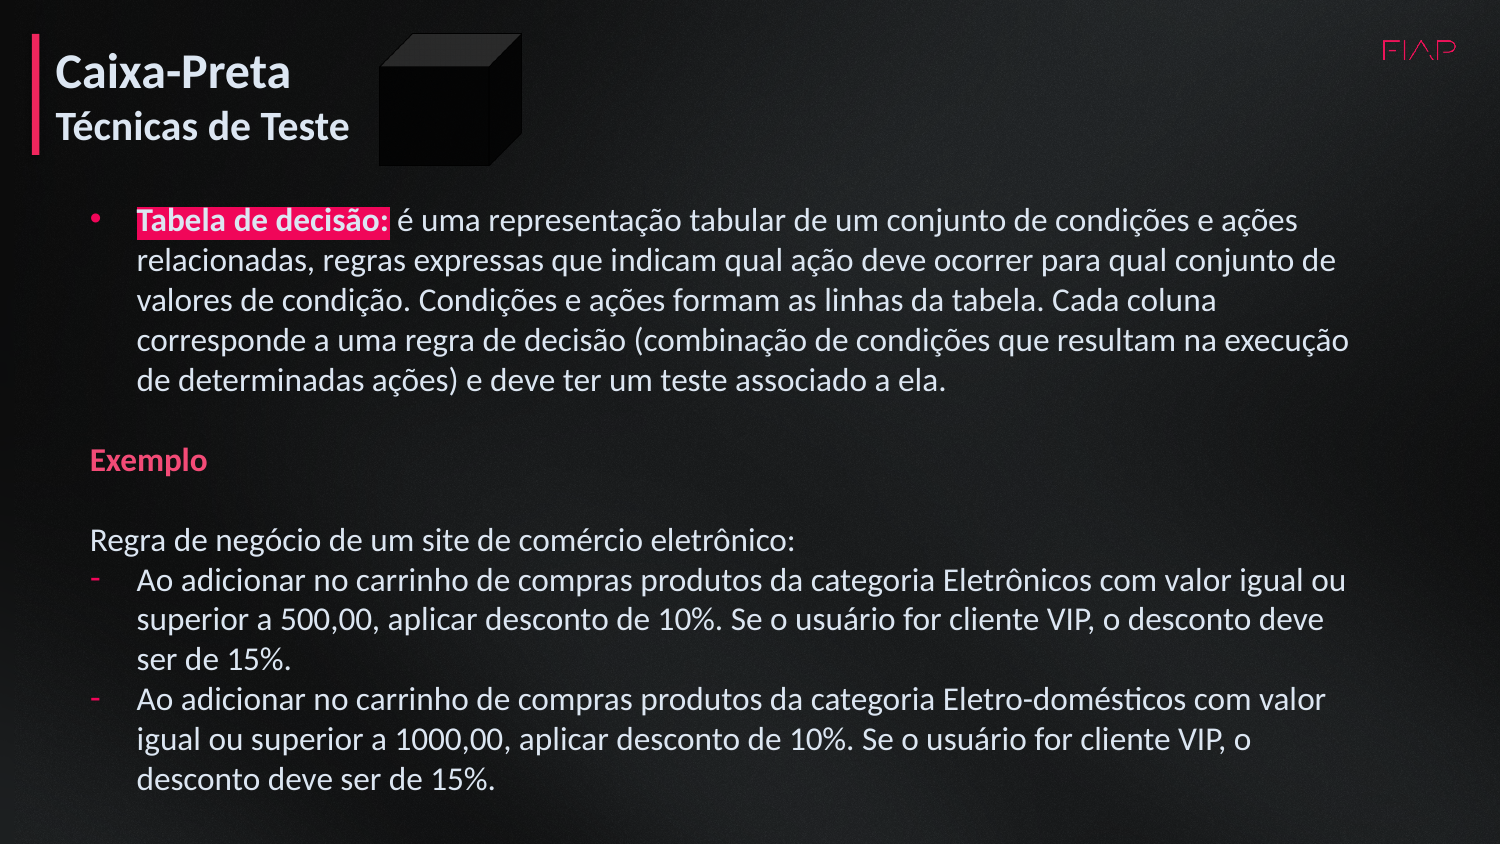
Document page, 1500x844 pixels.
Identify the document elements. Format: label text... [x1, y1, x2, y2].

text_box Caixa-Preta Técnicas de Teste [40, 31, 366, 157]
text_box Tabela de decisão: é uma representação tabular de um conjunto de condições e ações relacionadas, regras expressas que indicam qual ação deve ocorrer para qual conjunto de valores de condição. Condições e ações formam as linhas da tabela. Cada coluna corresponde a uma regra de decisão (combinação de condições que resultam na execução de determinadas ações) e deve ter um teste associado a ela. Exemplo Regra de negócio de um site de comércio eletrônico: Ao adicionar no carrinho de compras produtos da categoria Eletrônicos com valor igual ou superior a 500,00, aplicar desconto de 10%. Se o usuário for cliente VIP, o desconto deve ser de 15%. Ao adicionar no carrinho de compras produtos da categoria Eletro-domésticos com valor igual ou superior a 1000,00, aplicar desconto de 10%. Se o usuário for cliente VIP, o desconto deve ser de 15%. [75, 190, 1388, 805]
picture [0, 0, 1500, 844]
text_box [31, 33, 40, 156]
